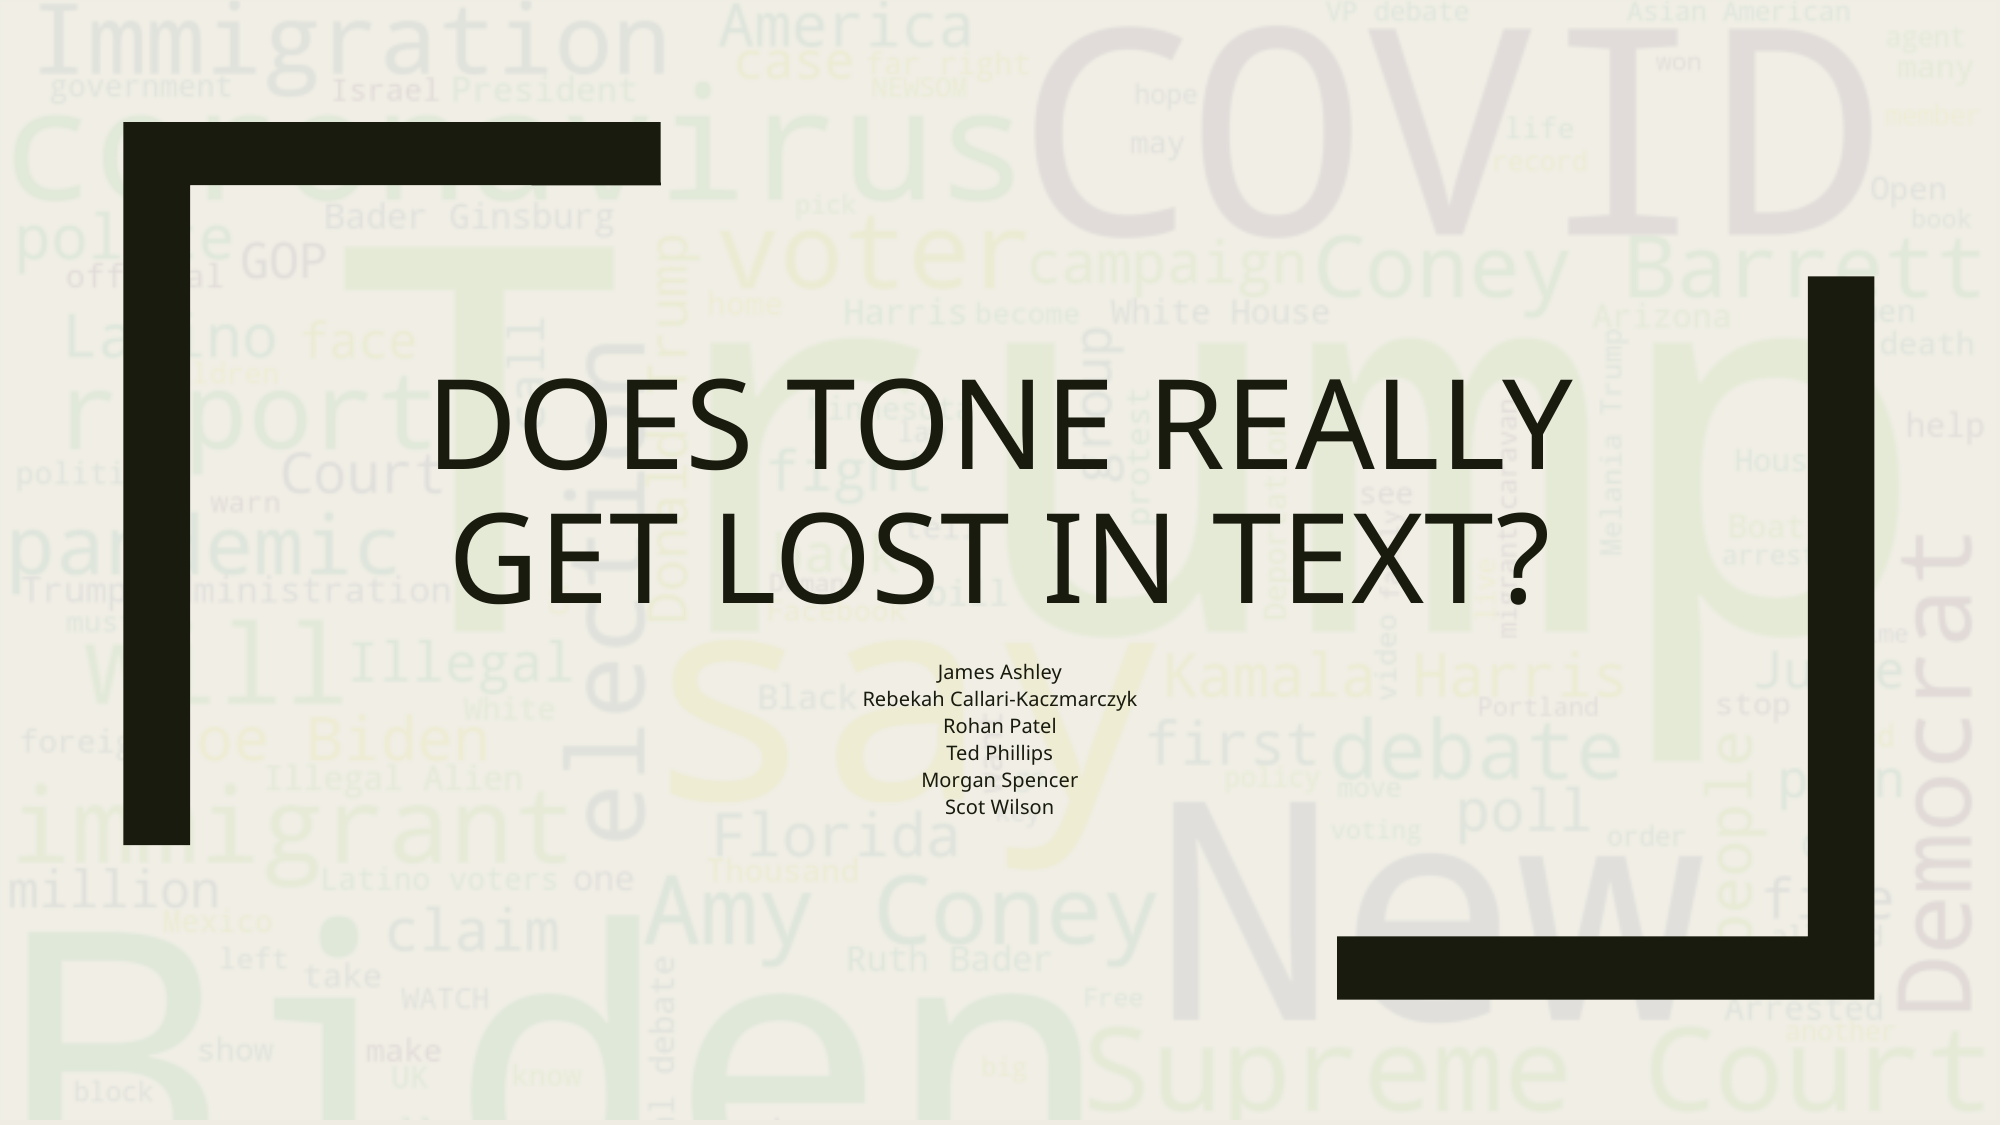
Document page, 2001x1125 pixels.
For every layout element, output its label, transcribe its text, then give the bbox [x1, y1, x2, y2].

title Does tone really get lost in text? [314, 293, 1686, 638]
subtitle James Ashley Rebekah Callari-Kaczmarczyk Rohan Patel Ted Phillips Morgan Spencer Scot Wilson [439, 649, 1561, 828]
